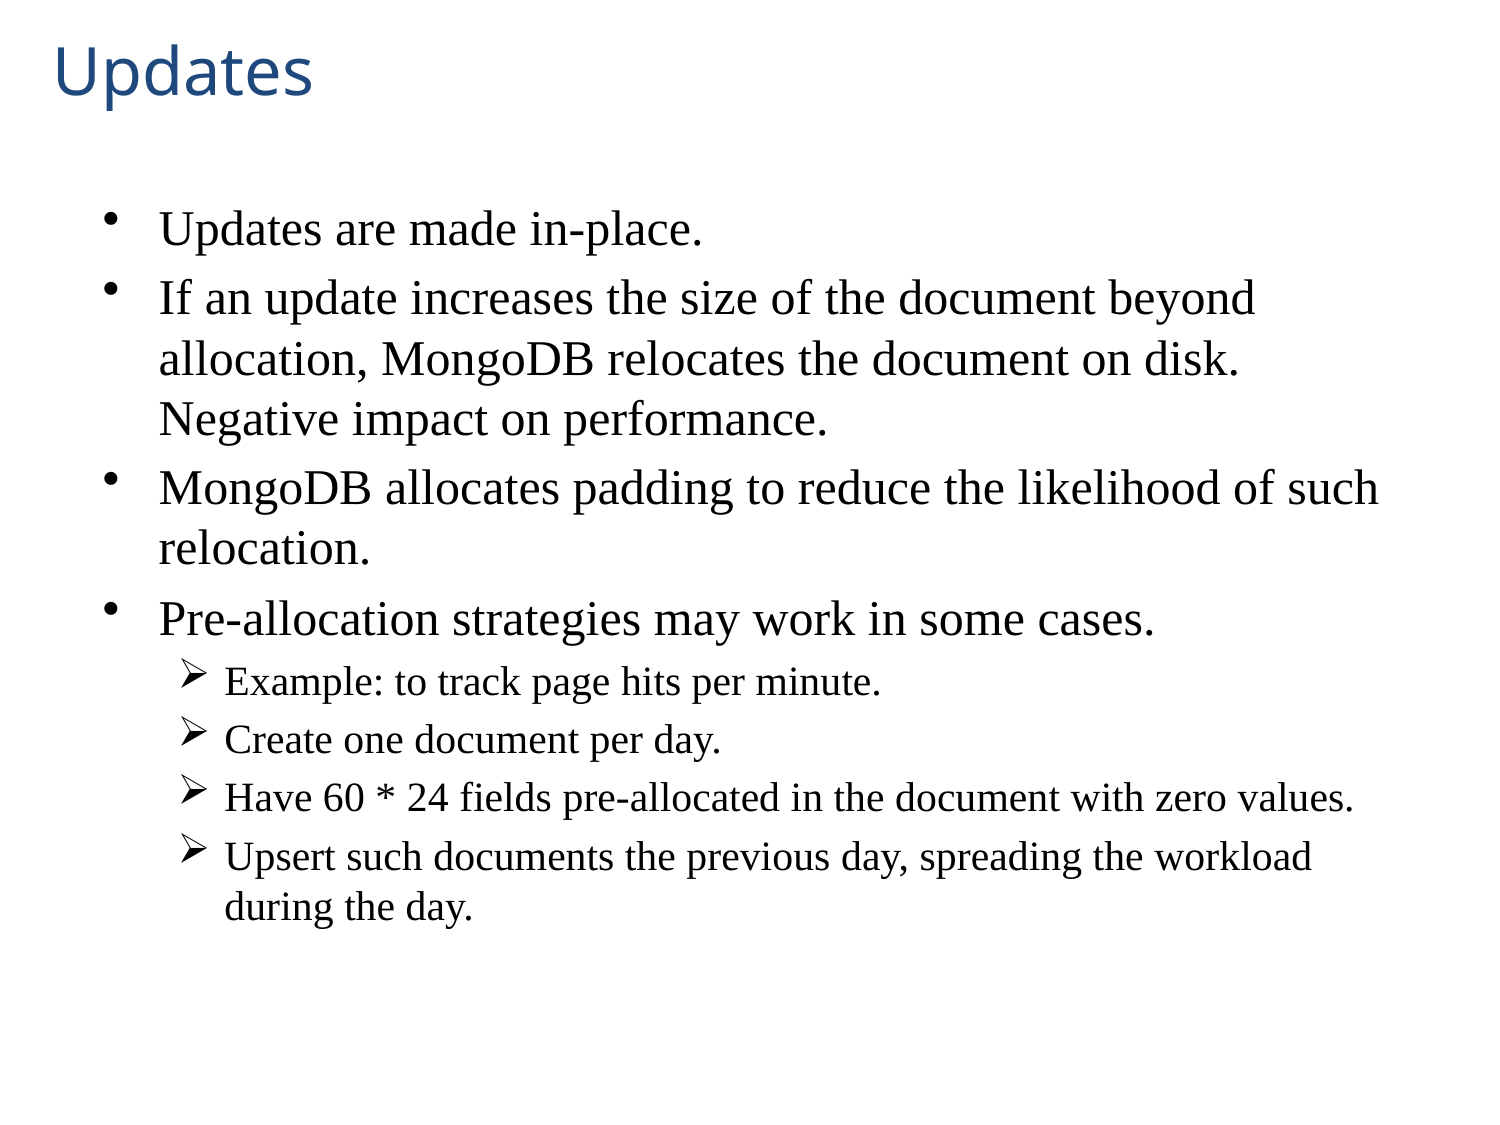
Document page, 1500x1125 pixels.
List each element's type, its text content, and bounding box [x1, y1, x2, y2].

list Updates are made in-place. If an update increases the size of the document beyond allocation, MongoDB relocates the document on disk. Negative impact on performance. MongoDB allocates padding to reduce the likelihood of such relocation. Pre-allocation strategies may work in some cases. Example: to track page hits per minute. Create one document per day. Have 60 * 24 fields pre-allocated in the document with zero values. Upsert such documents the previous day, spreading the workload during the day. [87, 187, 1413, 1063]
title Updates [37, 0, 1463, 138]
